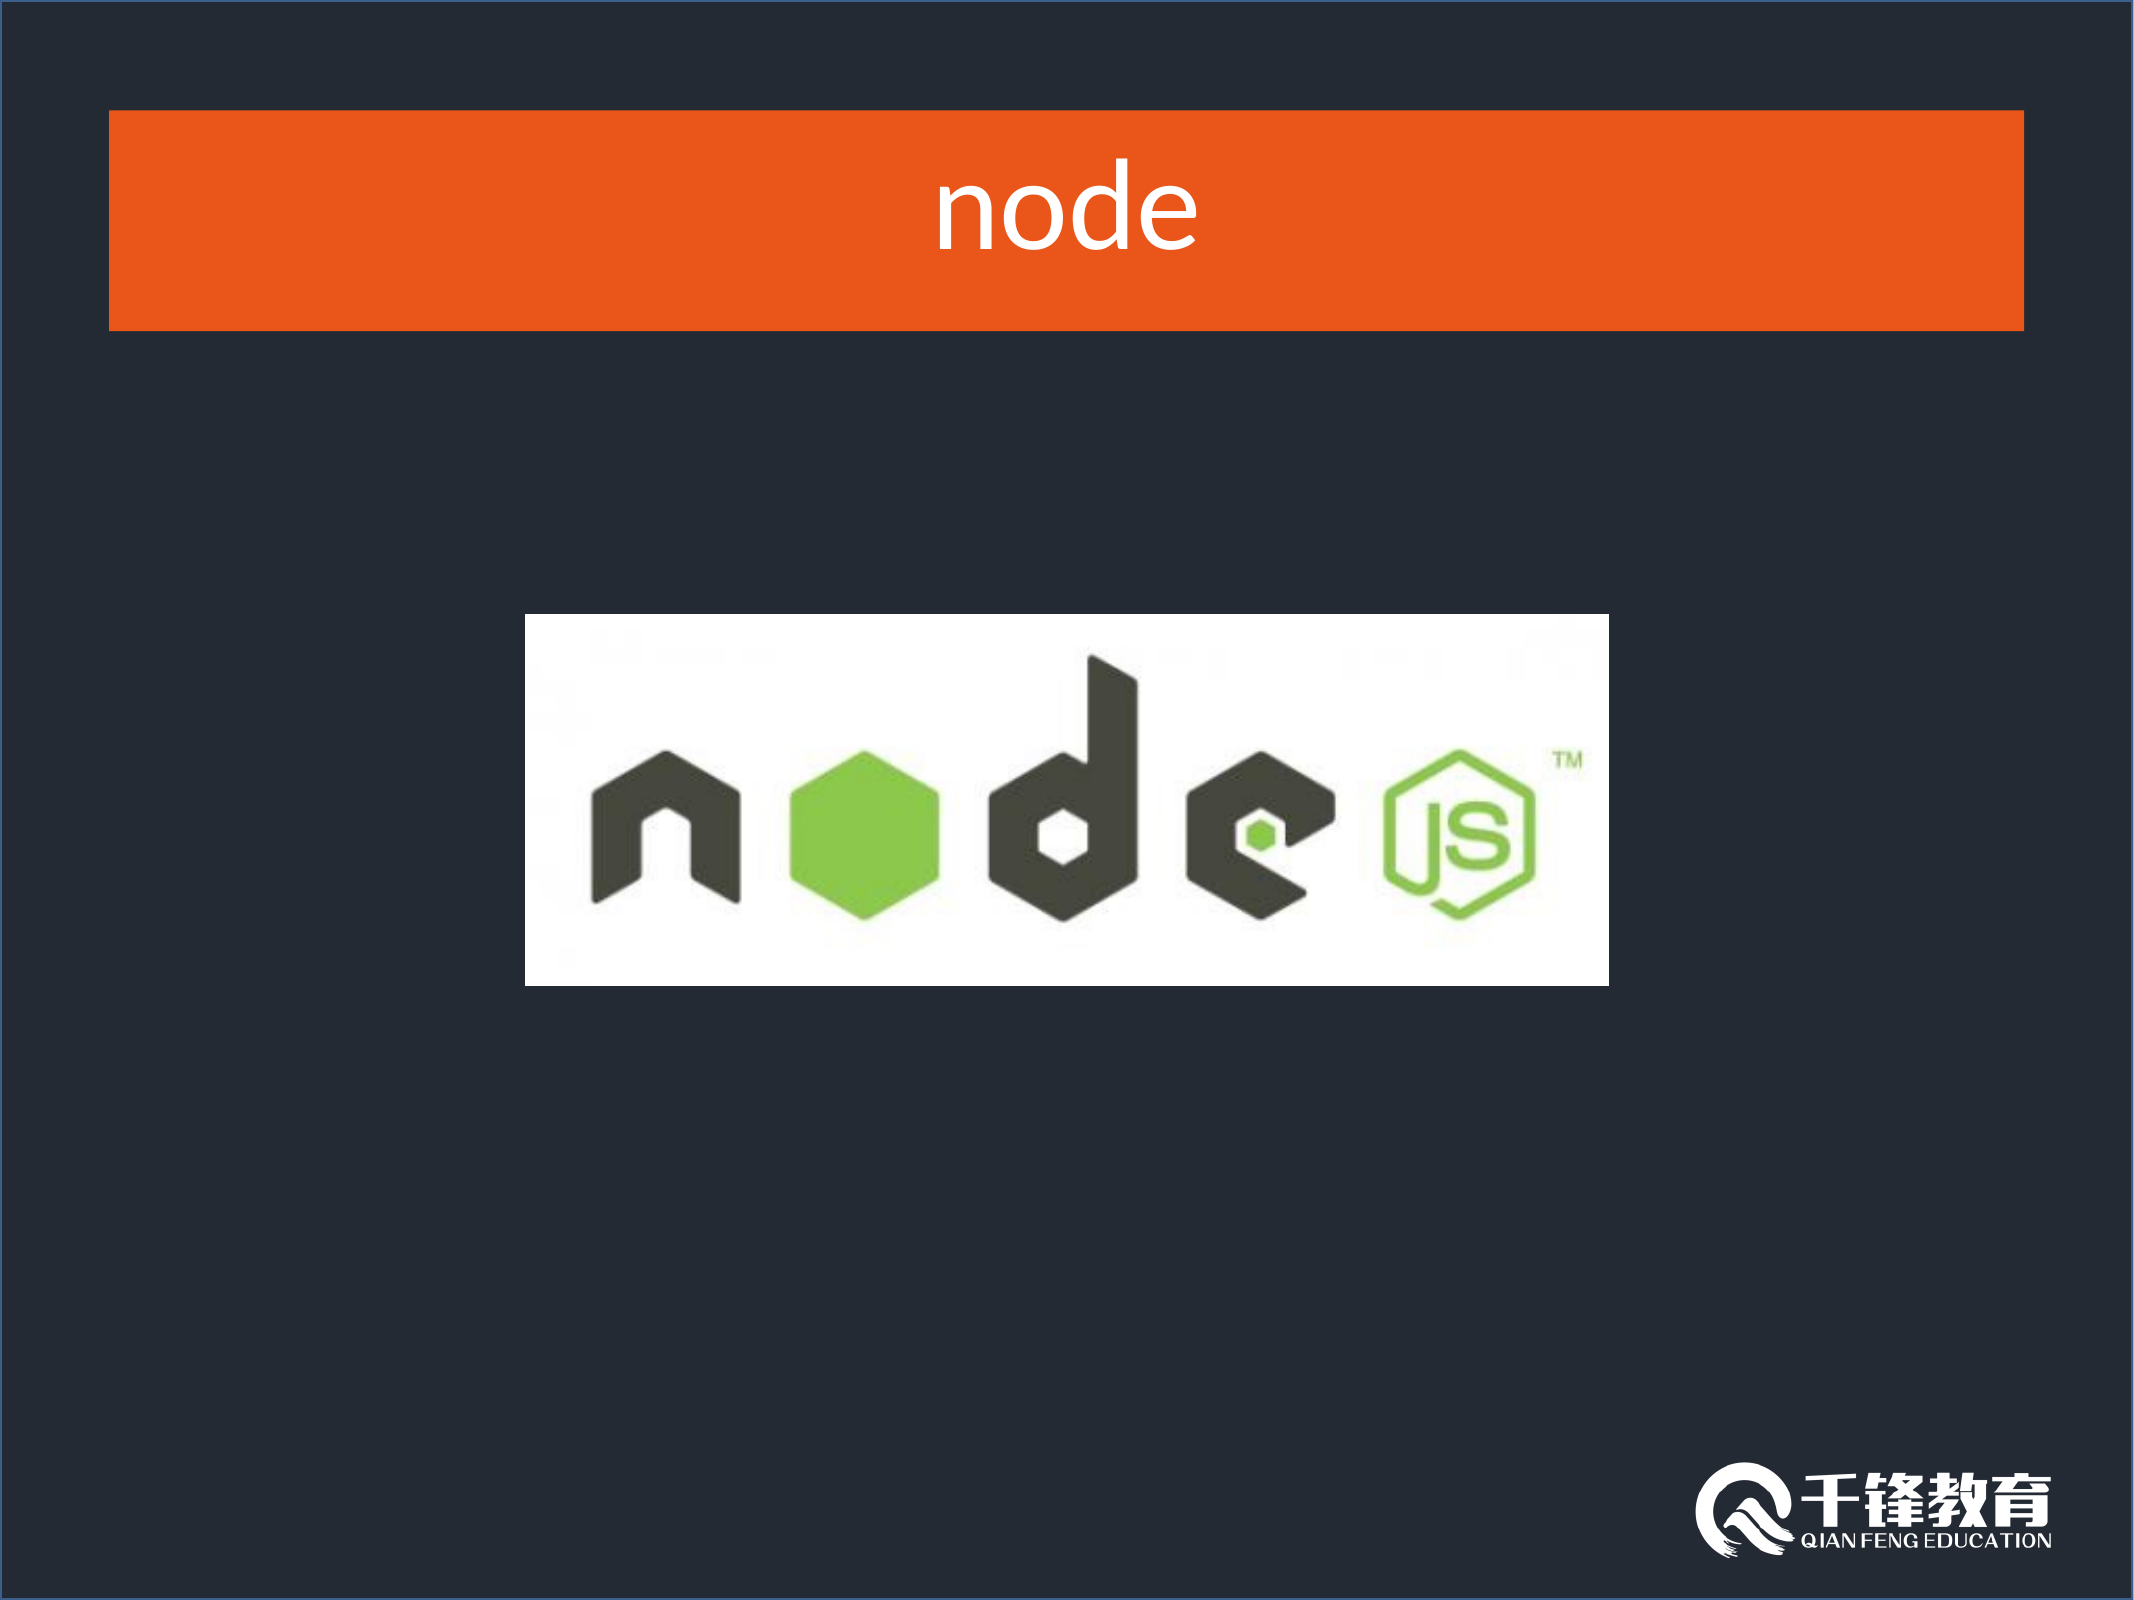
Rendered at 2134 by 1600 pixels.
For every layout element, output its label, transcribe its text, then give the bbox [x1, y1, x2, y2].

title node [106, 64, 2027, 331]
picture [524, 614, 1609, 986]
picture [1693, 1455, 2058, 1565]
